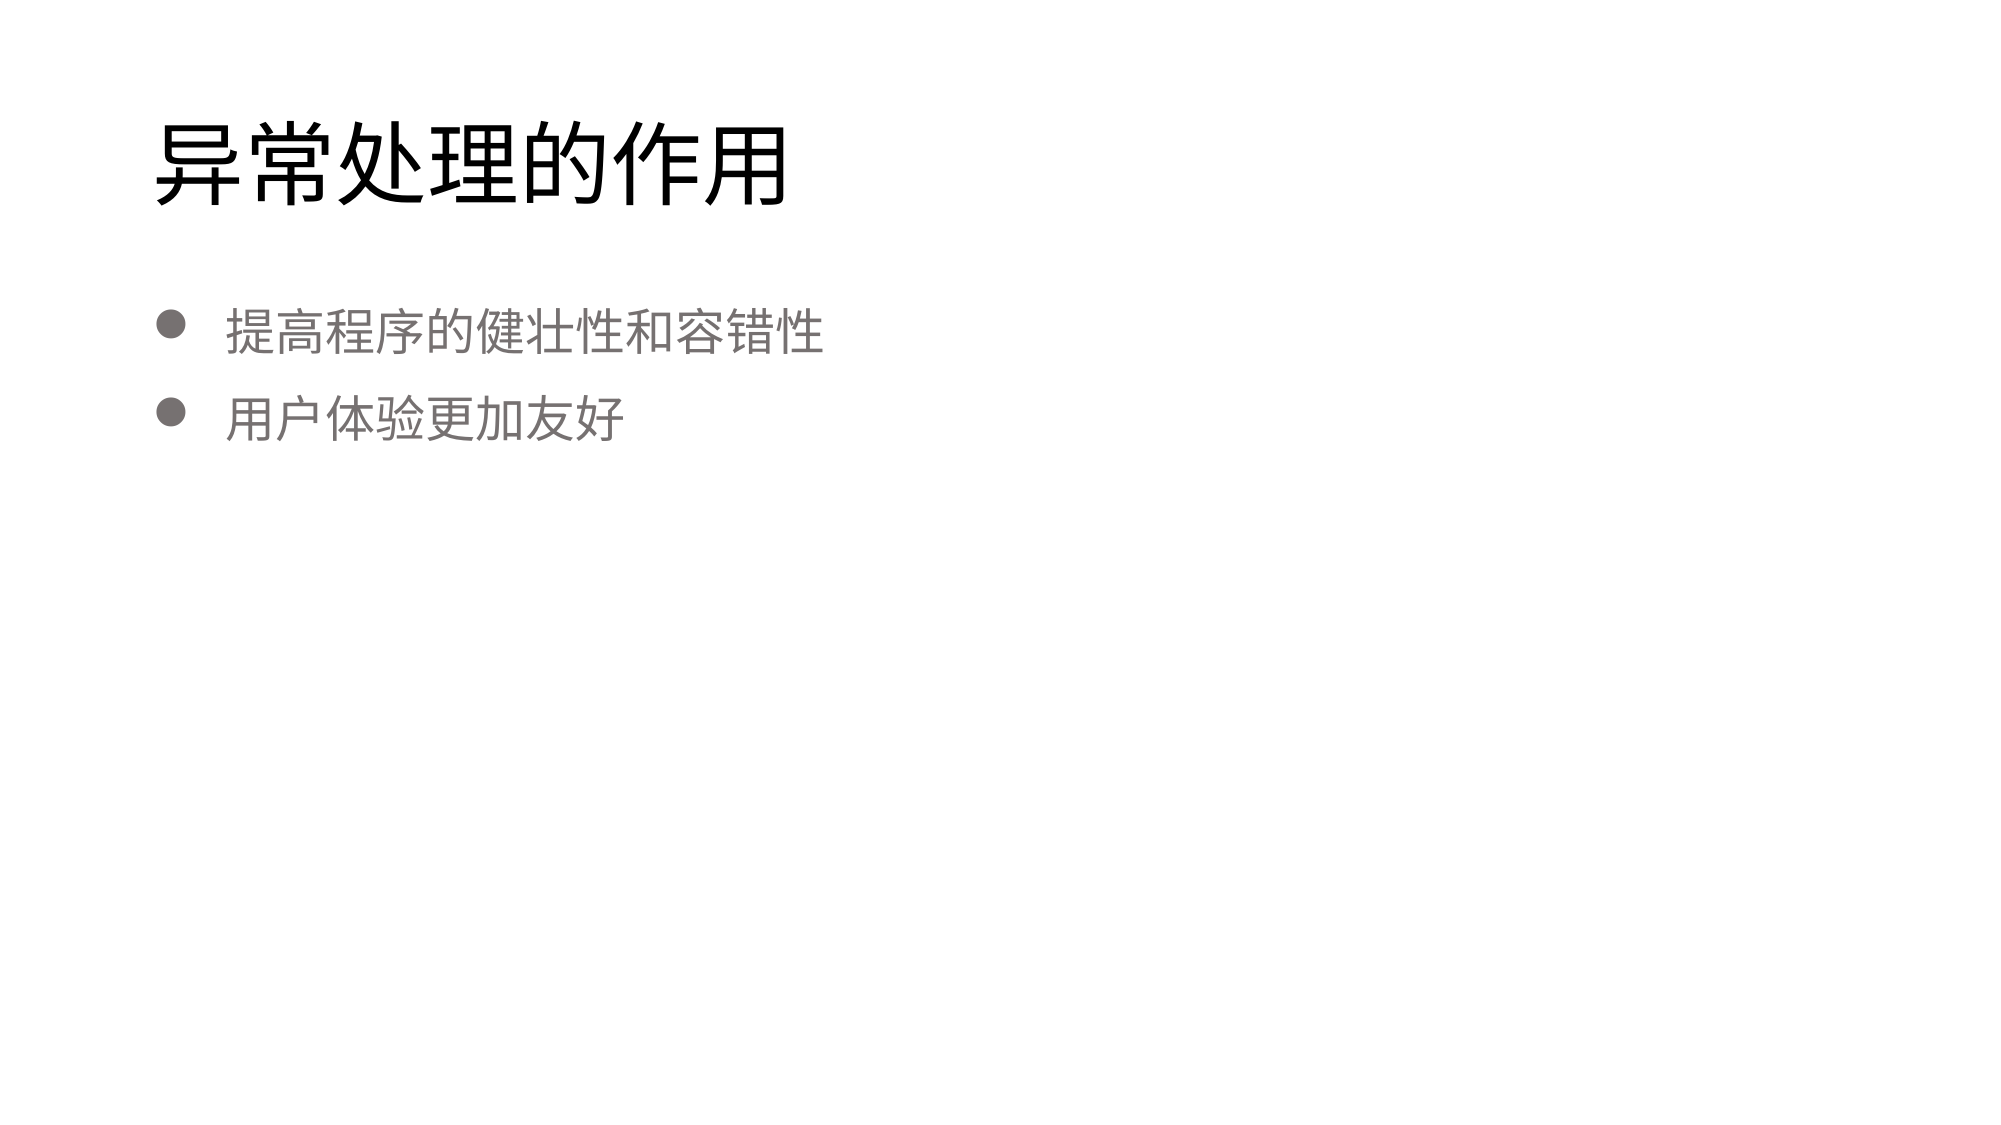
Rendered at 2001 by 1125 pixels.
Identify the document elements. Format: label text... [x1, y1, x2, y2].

list 提高程序的健壮性和容错性 用户体验更加友好 [137, 299, 1863, 545]
title 异常处理的作用 [137, 59, 1863, 278]
